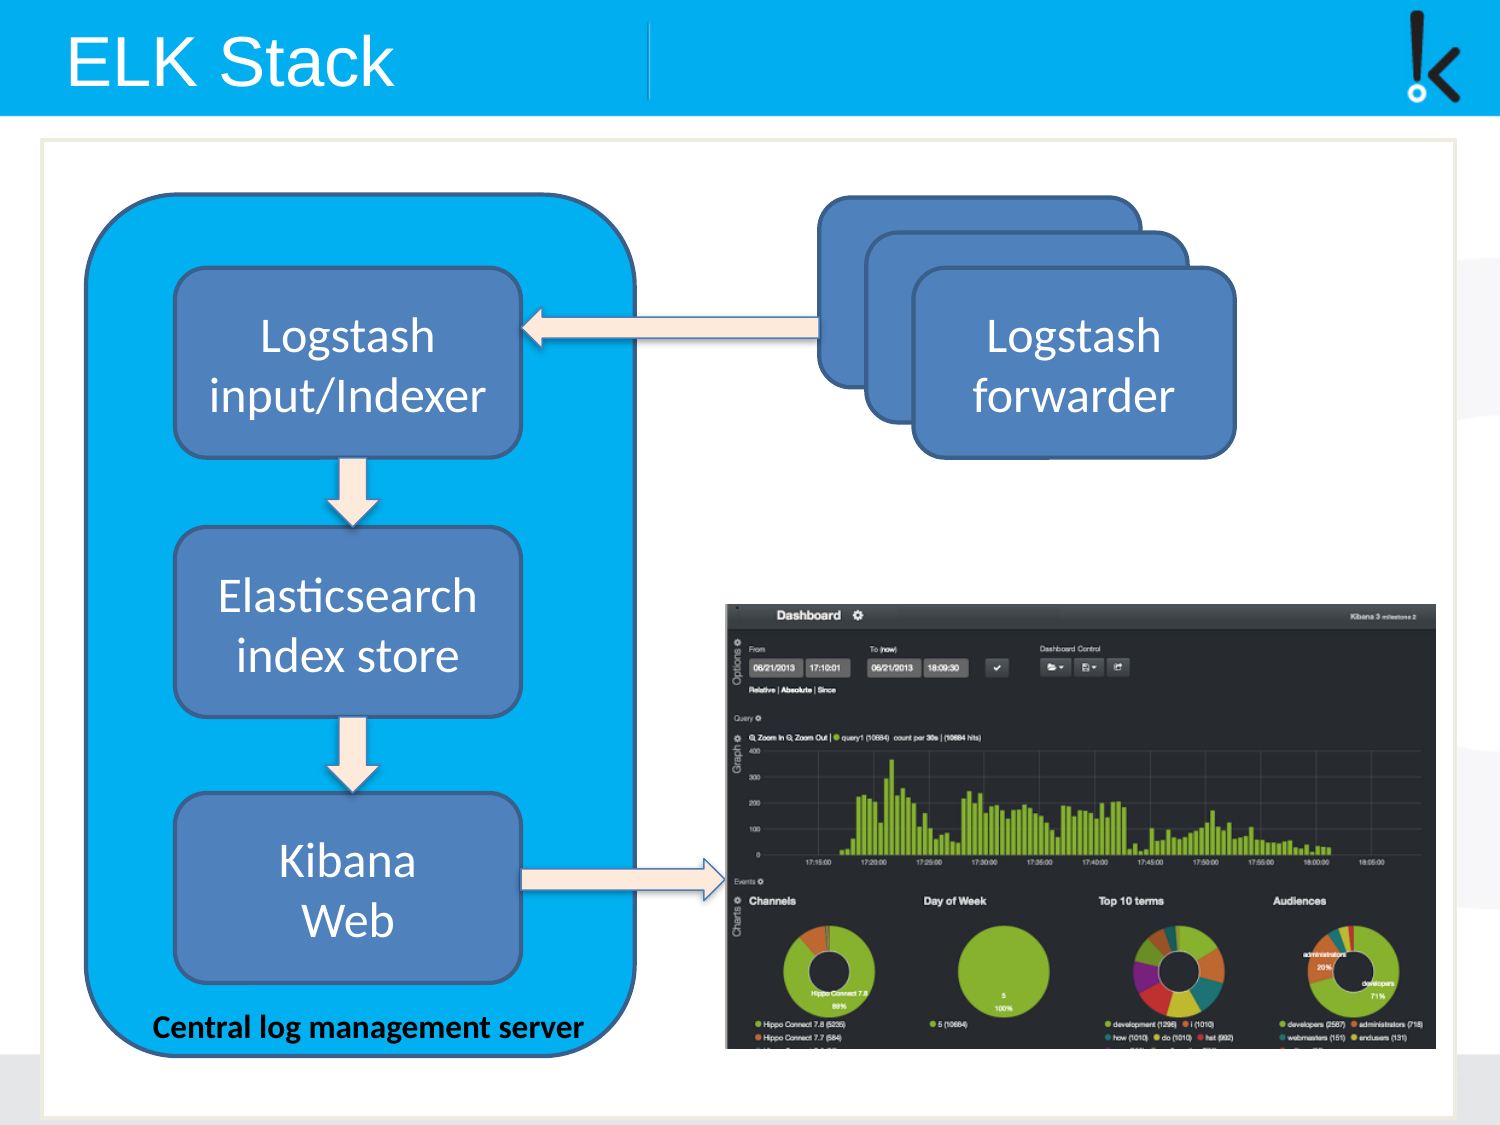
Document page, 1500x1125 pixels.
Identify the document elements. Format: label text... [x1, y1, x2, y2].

picture [724, 603, 1437, 1049]
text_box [42, 139, 1455, 1119]
picture [1450, 48, 1459, 61]
list ELK Stack [50, 3, 1450, 109]
slide_number 5 [1456, 1062, 1463, 1123]
picture [0, 116, 1500, 1125]
picture [1450, 88, 1459, 102]
